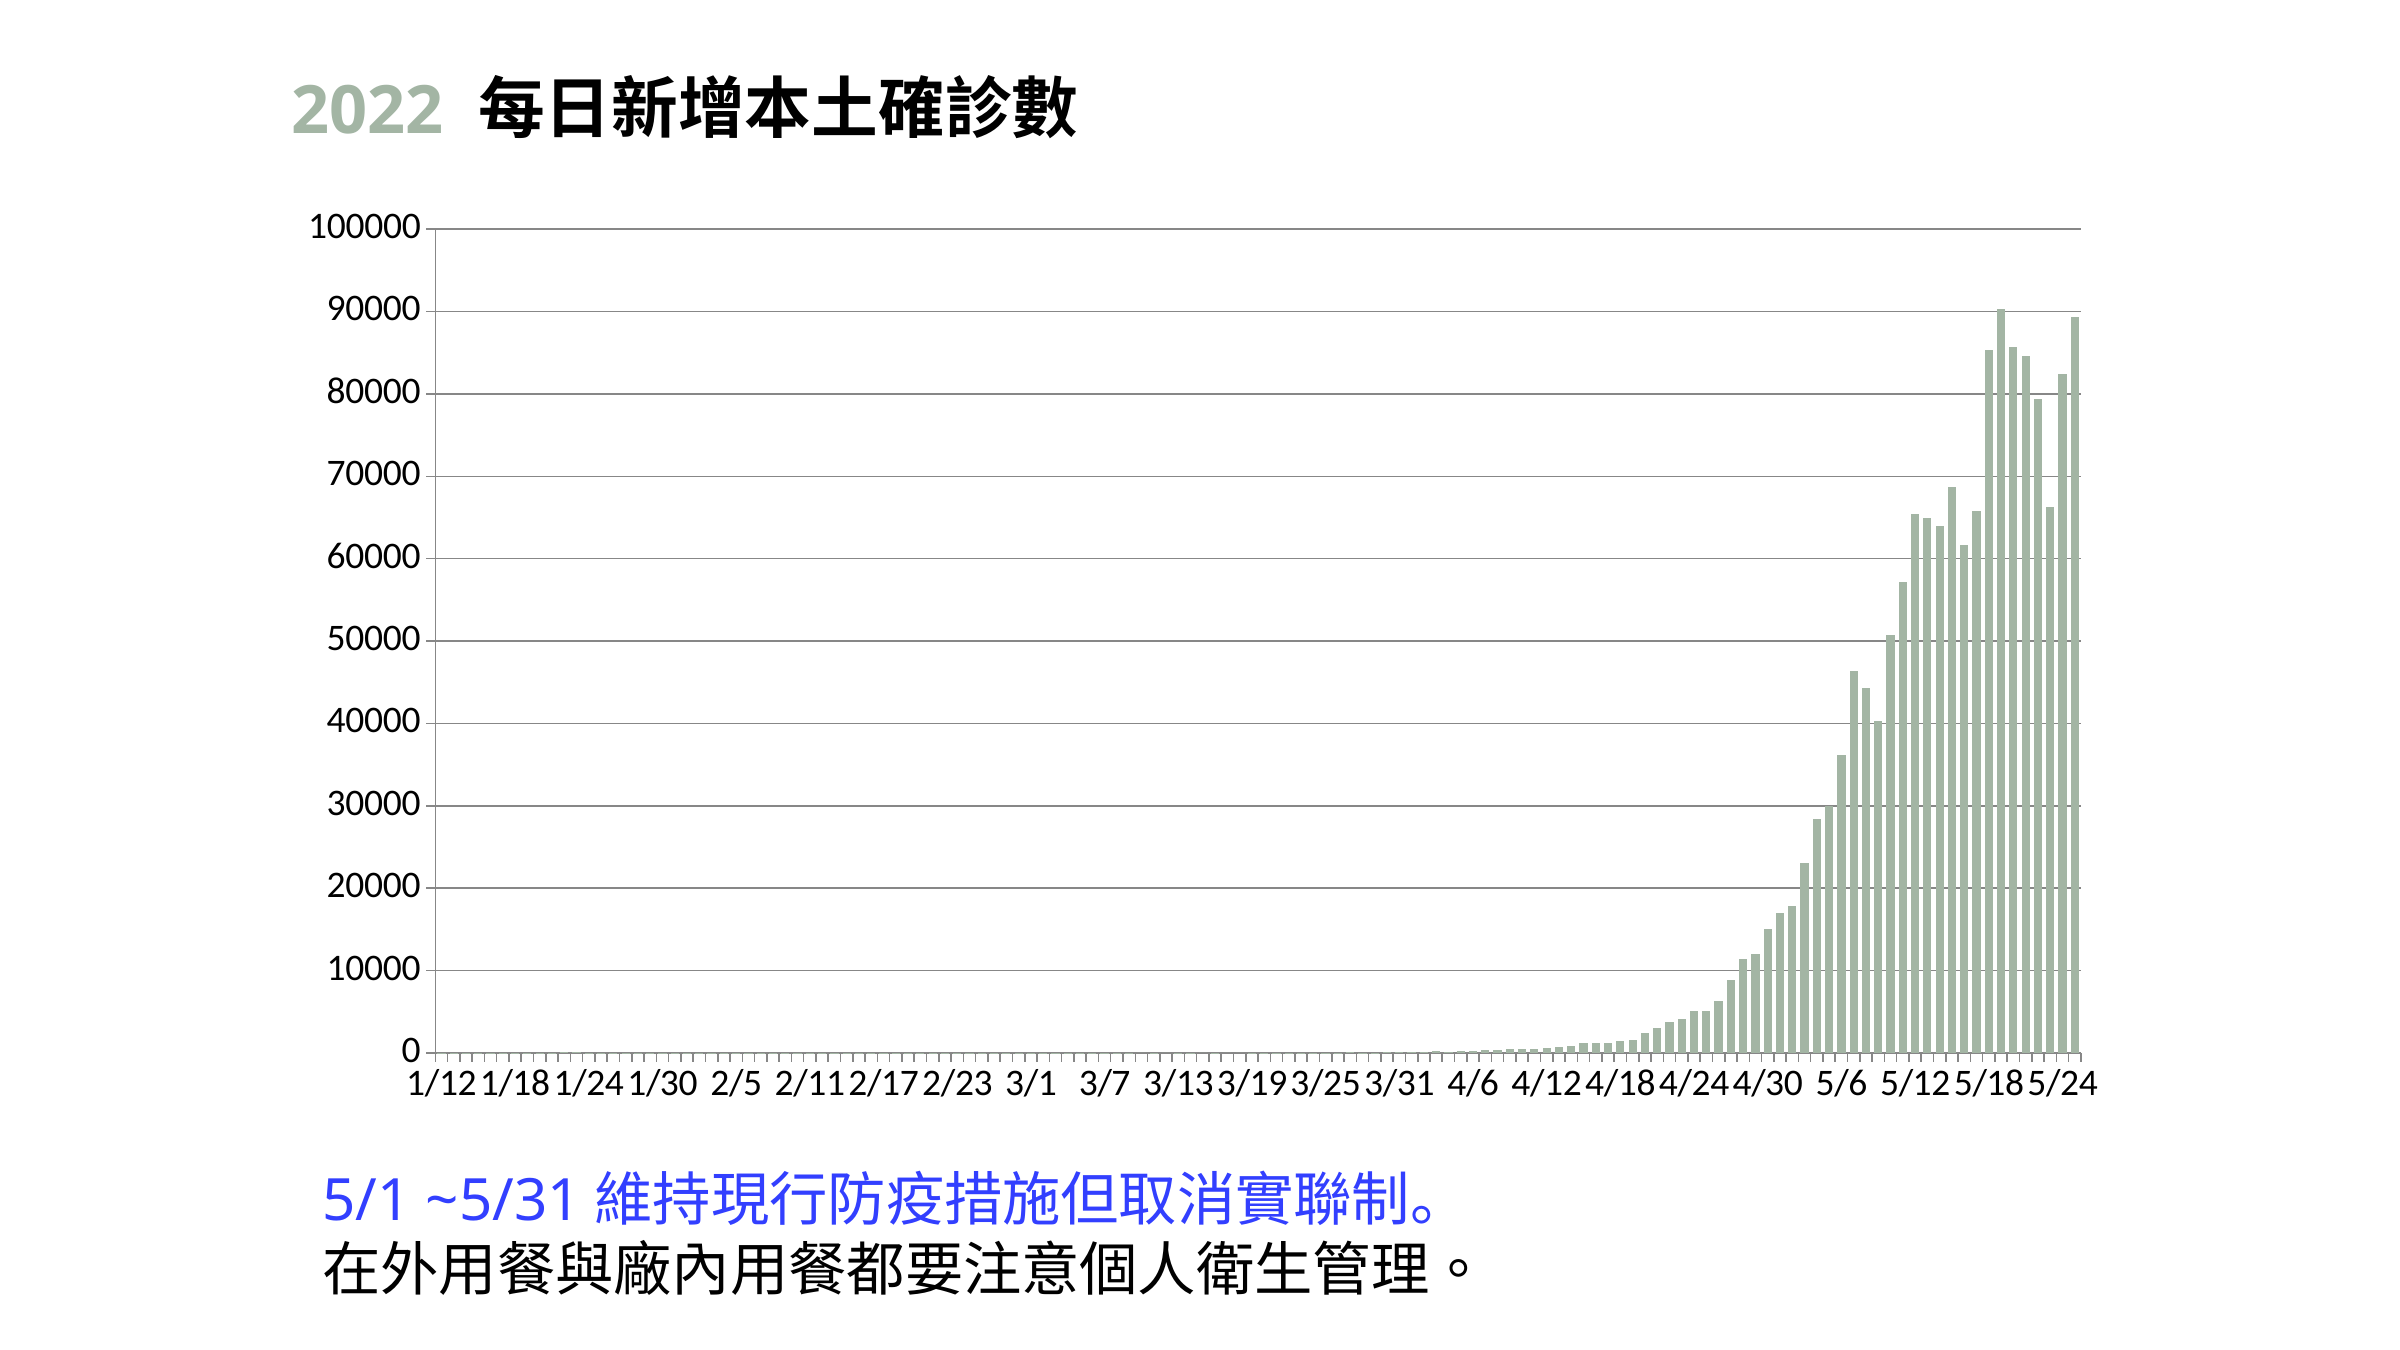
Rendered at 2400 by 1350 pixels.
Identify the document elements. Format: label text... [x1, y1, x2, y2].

text_box 2022 [276, 59, 460, 155]
text_box 每日新增本土確診數 [463, 58, 1094, 154]
chart [270, 191, 2136, 1125]
text_box 5/1 ~5/31維持現行防疫措施但取消實聯制。 在外用餐與廠內用餐都要注意個人衛生管理。 [307, 1154, 1503, 1310]
